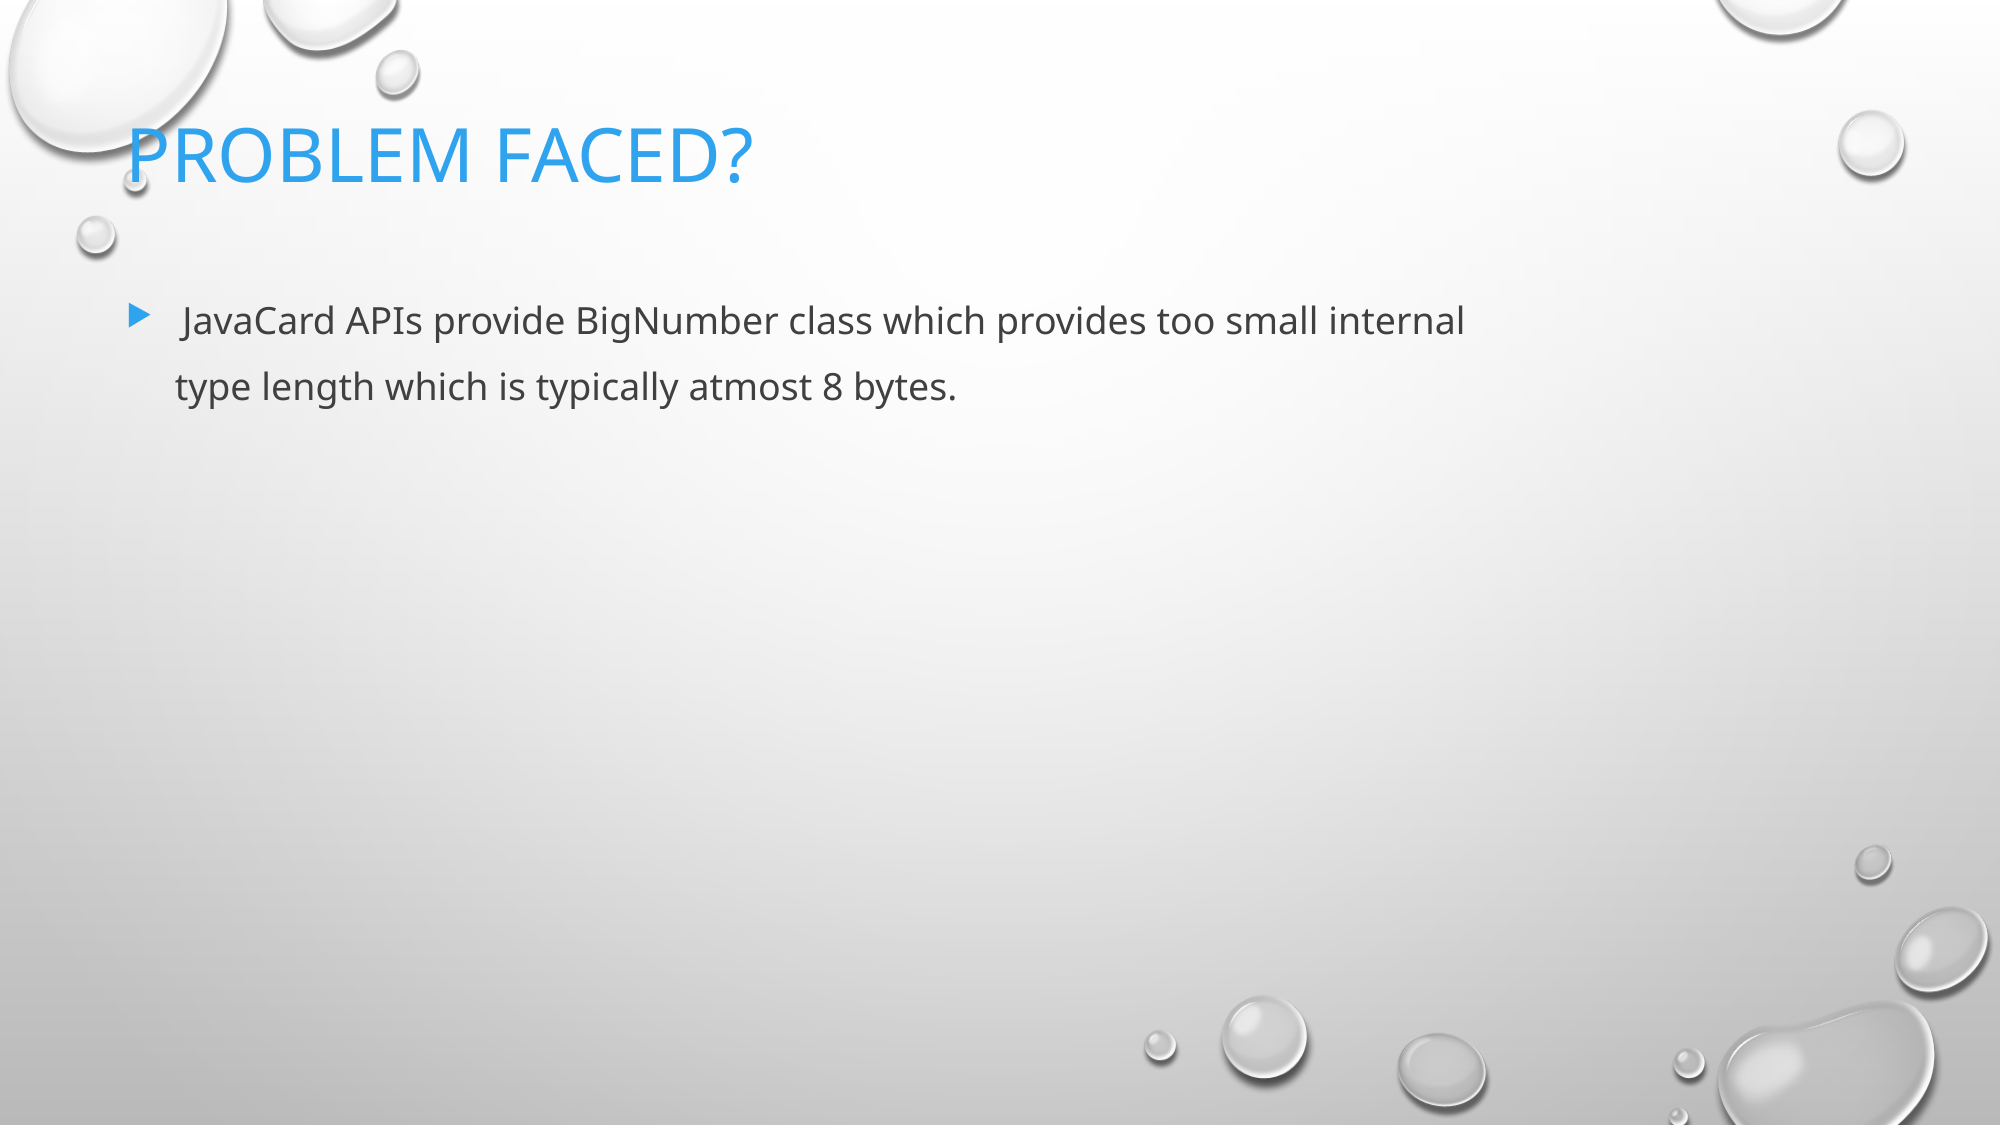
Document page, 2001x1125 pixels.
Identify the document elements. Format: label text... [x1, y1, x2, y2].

picture [0, 0, 2000, 1125]
text_box PROBLEM FACED? [111, 99, 1522, 289]
text_box JavaCard APIs provide BigNumber class which provides too small internal type length which is typically atmost 8 bytes. [111, 289, 1522, 993]
